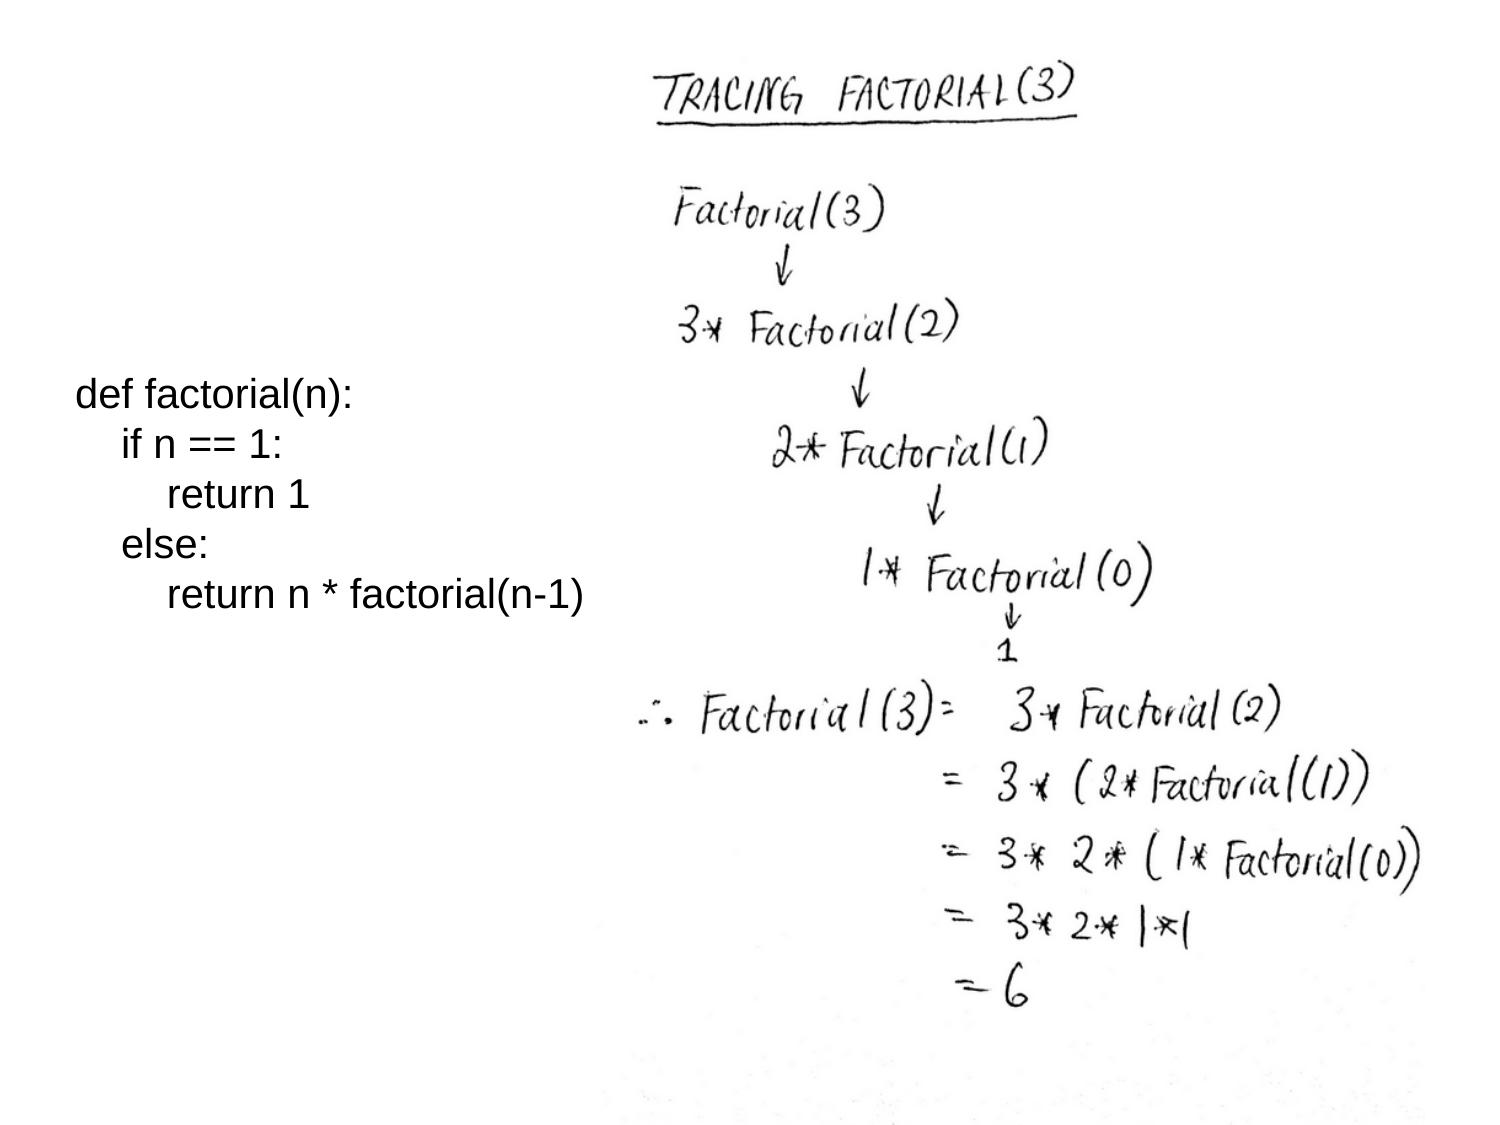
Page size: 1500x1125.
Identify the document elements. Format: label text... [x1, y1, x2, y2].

picture [594, 48, 1426, 1125]
text_box def factorial(n): if n == 1: return 1 else: return n * factorial(n-1) [74, 366, 588, 617]
